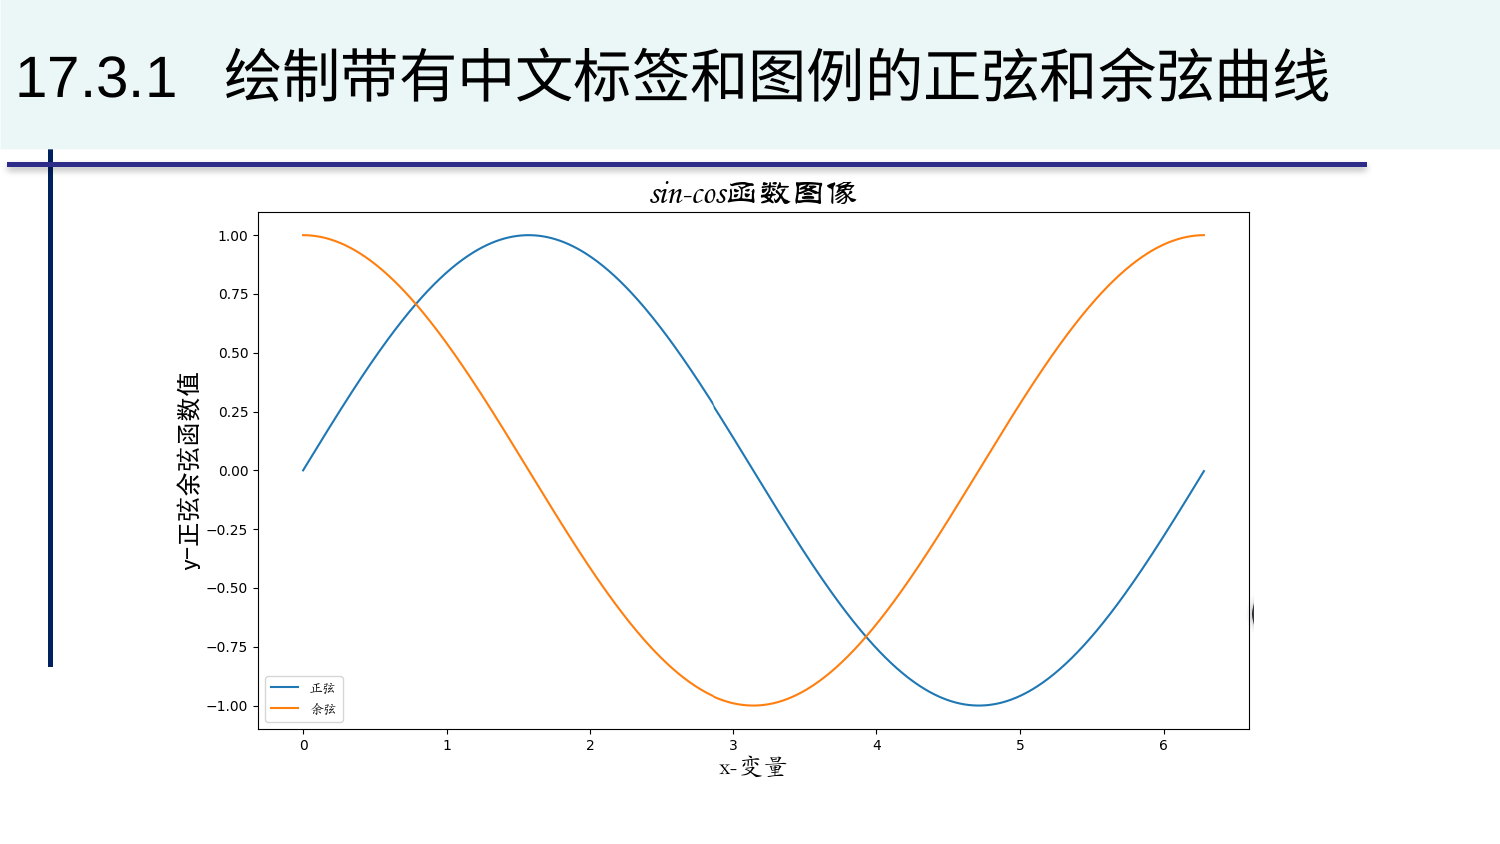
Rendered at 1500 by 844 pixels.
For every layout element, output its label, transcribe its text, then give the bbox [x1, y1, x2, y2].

text_box 17.3.1 绘制带有中文标签和图例的正弦和余弦曲线 [0, 0, 1500, 150]
picture [173, 178, 1255, 780]
